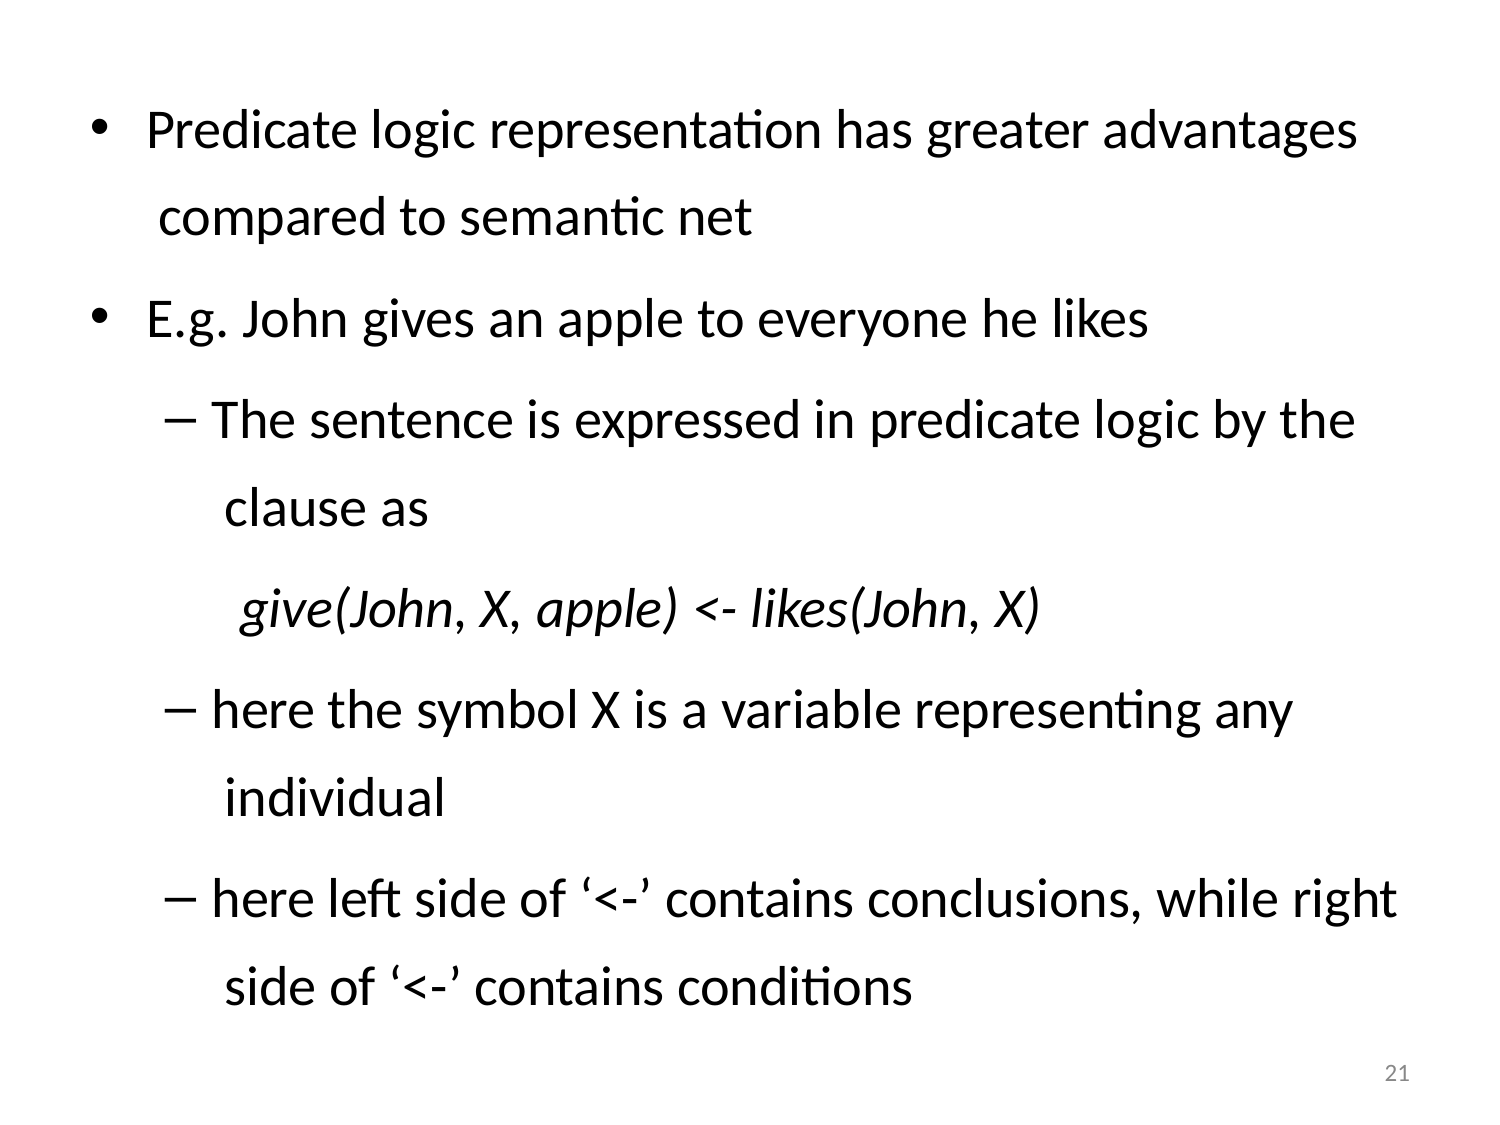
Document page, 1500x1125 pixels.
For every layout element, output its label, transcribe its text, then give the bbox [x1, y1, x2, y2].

slide_number 21 [1380, 1060, 1415, 1125]
text_box Predicate logic representation has greater advantages compared to semantic net E.g. John gives an apple to everyone he likes The sentence is expressed in predicate logic by the clause as give(John, X, apple) <- likes(John, X) here the symbol X is a variable representing any individual here left side of ‘<-’ contains conclusions, while right side of ‘<-’ contains conditions [87, 69, 1409, 1017]
